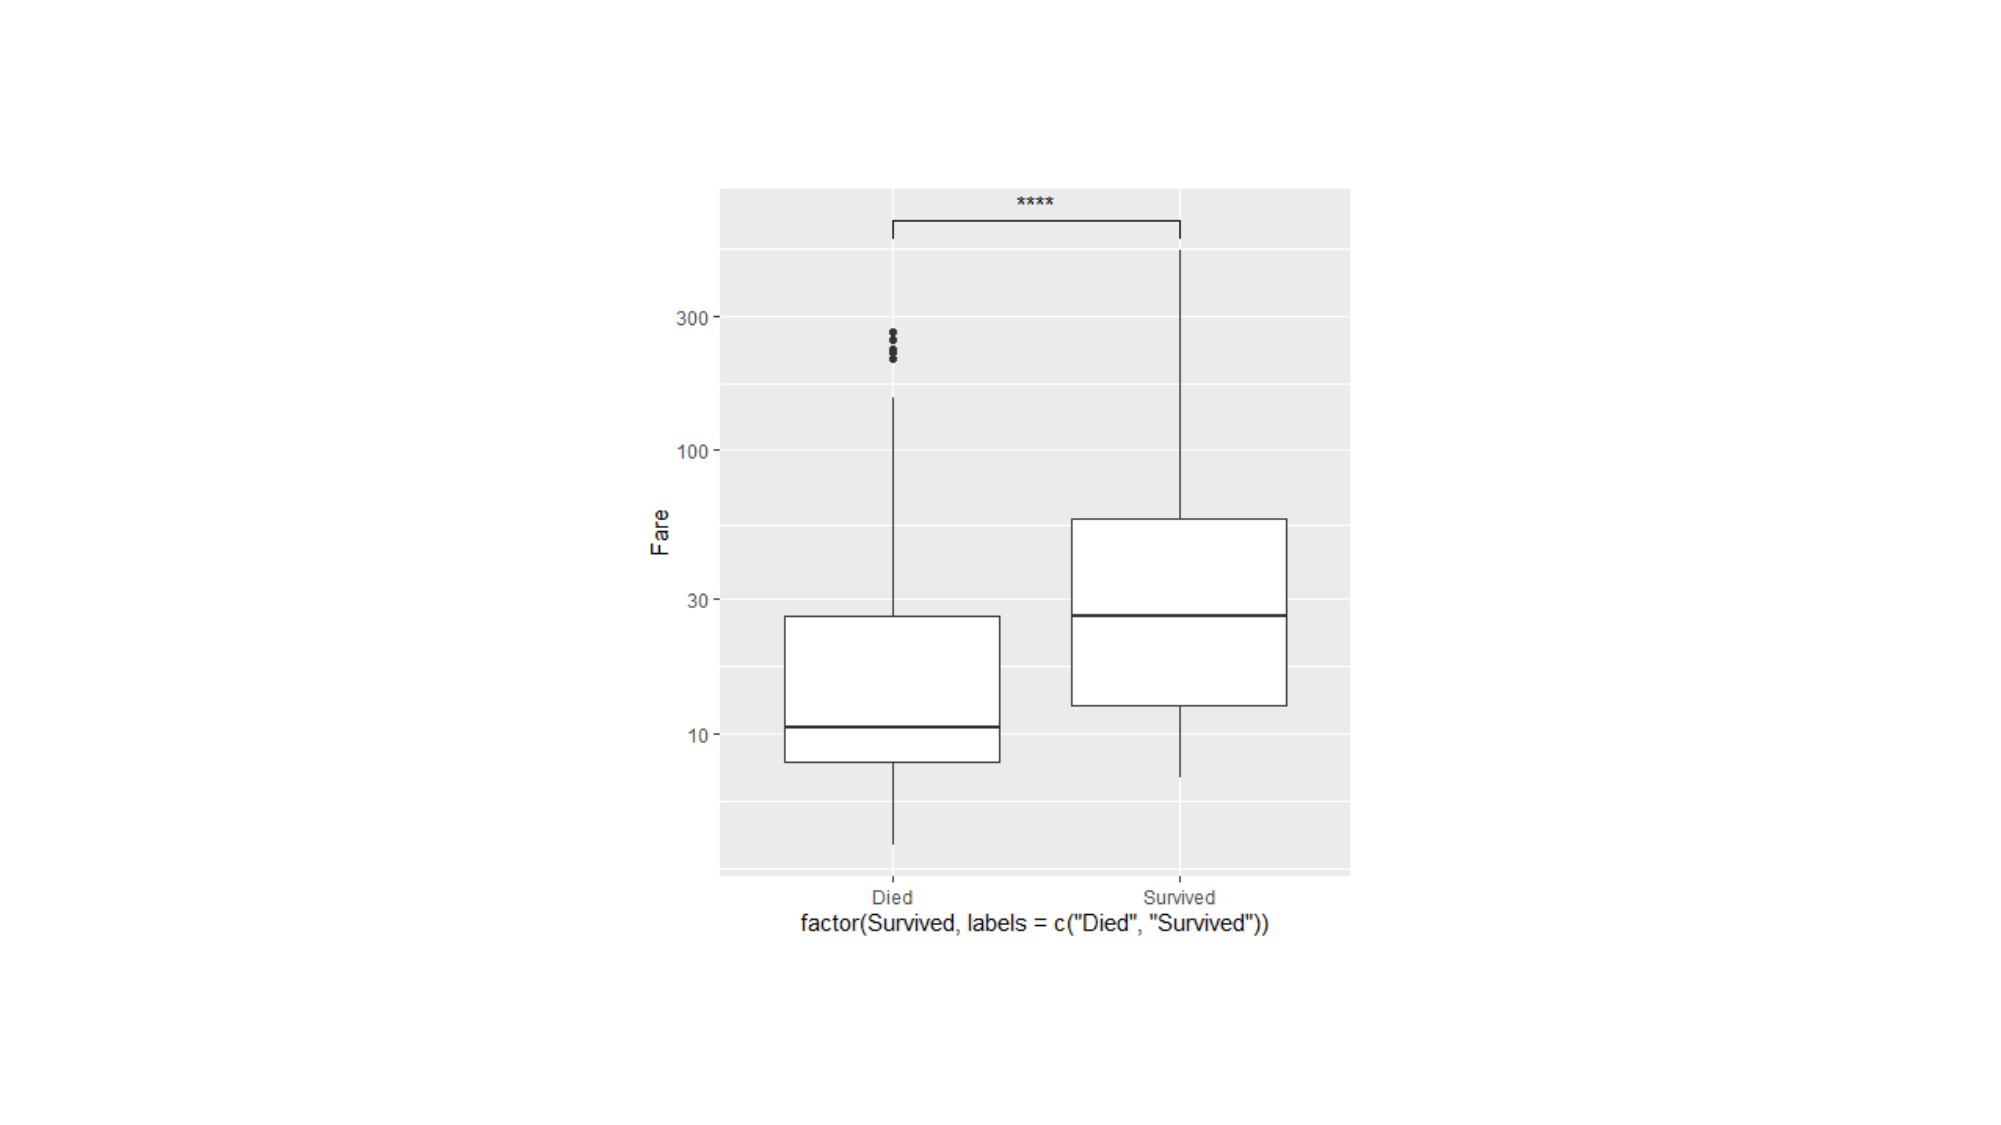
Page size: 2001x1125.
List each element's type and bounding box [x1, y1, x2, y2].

picture [637, 178, 1363, 947]
